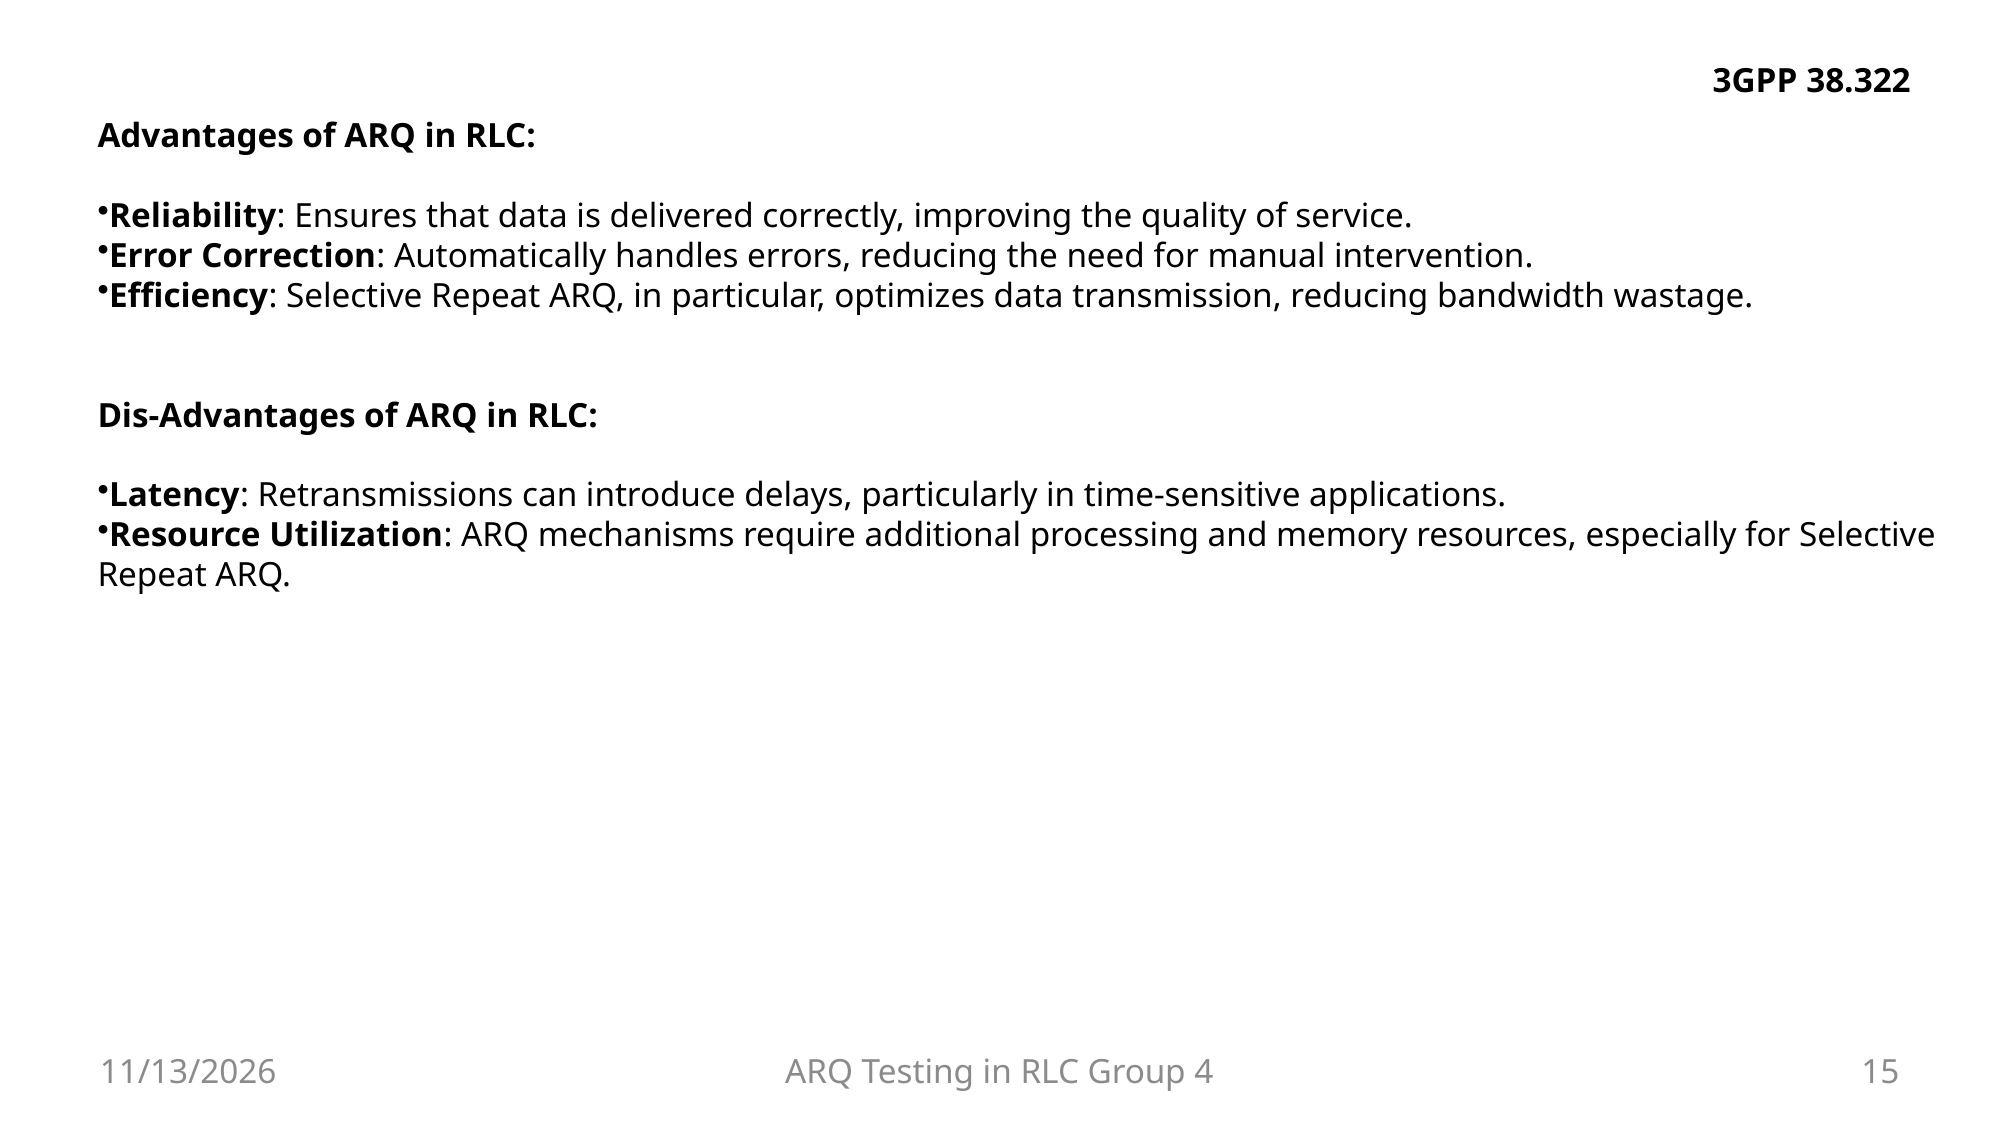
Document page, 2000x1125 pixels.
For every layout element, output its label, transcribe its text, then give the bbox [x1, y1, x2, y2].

text_box Advantages of ARQ in RLC: Reliability: Ensures that data is delivered correctly, improving the quality of service. Error Correction: Automatically handles errors, reducing the need for manual intervention. Efficiency: Selective Repeat ARQ, in particular, optimizes data transmission, reducing bandwidth wastage. Dis-Advantages of ARQ in RLC: Latency: Retransmissions can introduce delays, particularly in time-sensitive applications. Resource Utilization: ARQ mechanisms require additional processing and memory resources, especially for Selective Repeat ARQ. [82, 106, 2000, 601]
text_box 3GPP 38.322 [1697, 51, 2000, 107]
slide_number 15 [1432, 1042, 1900, 1103]
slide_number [99, 1042, 567, 1103]
footer ARQ Testing in RLC Group 4 [683, 1042, 1317, 1103]
